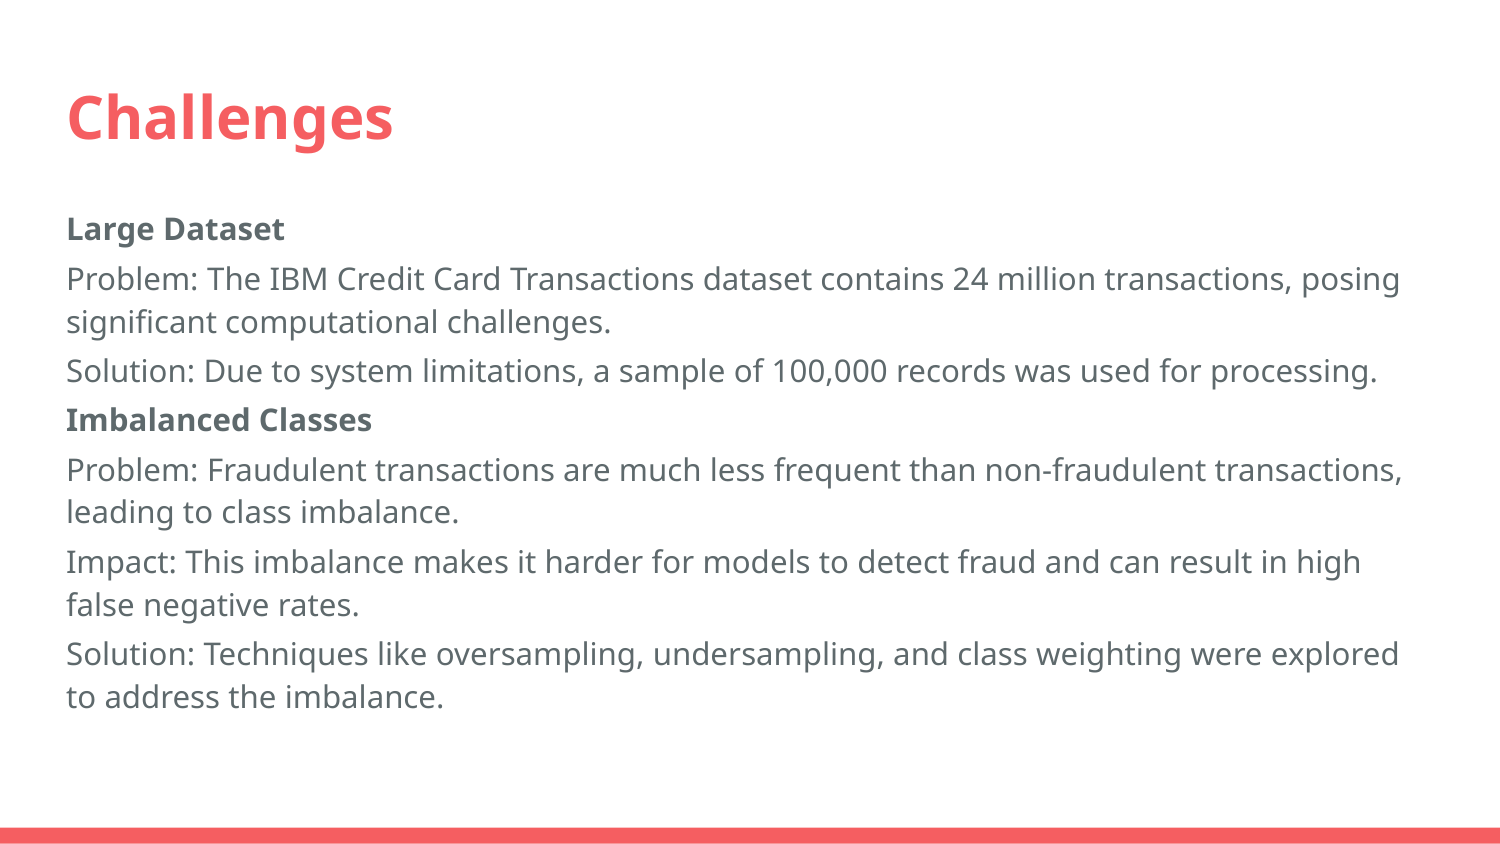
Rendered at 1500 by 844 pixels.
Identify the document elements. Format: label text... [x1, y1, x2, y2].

list Large Dataset Problem: The IBM Credit Card Transactions dataset contains 24 million transactions, posing significant computational challenges. Solution: Due to system limitations, a sample of 100,000 records was used for processing. Imbalanced Classes Problem: Fraudulent transactions are much less frequent than non-fraudulent transactions, leading to class imbalance. Impact: This imbalance makes it harder for models to detect fraud and can result in high false negative rates. Solution: Techniques like oversampling, undersampling, and class weighting were explored to address the imbalance. [51, 189, 1449, 750]
title Challenges [51, 64, 1449, 167]
